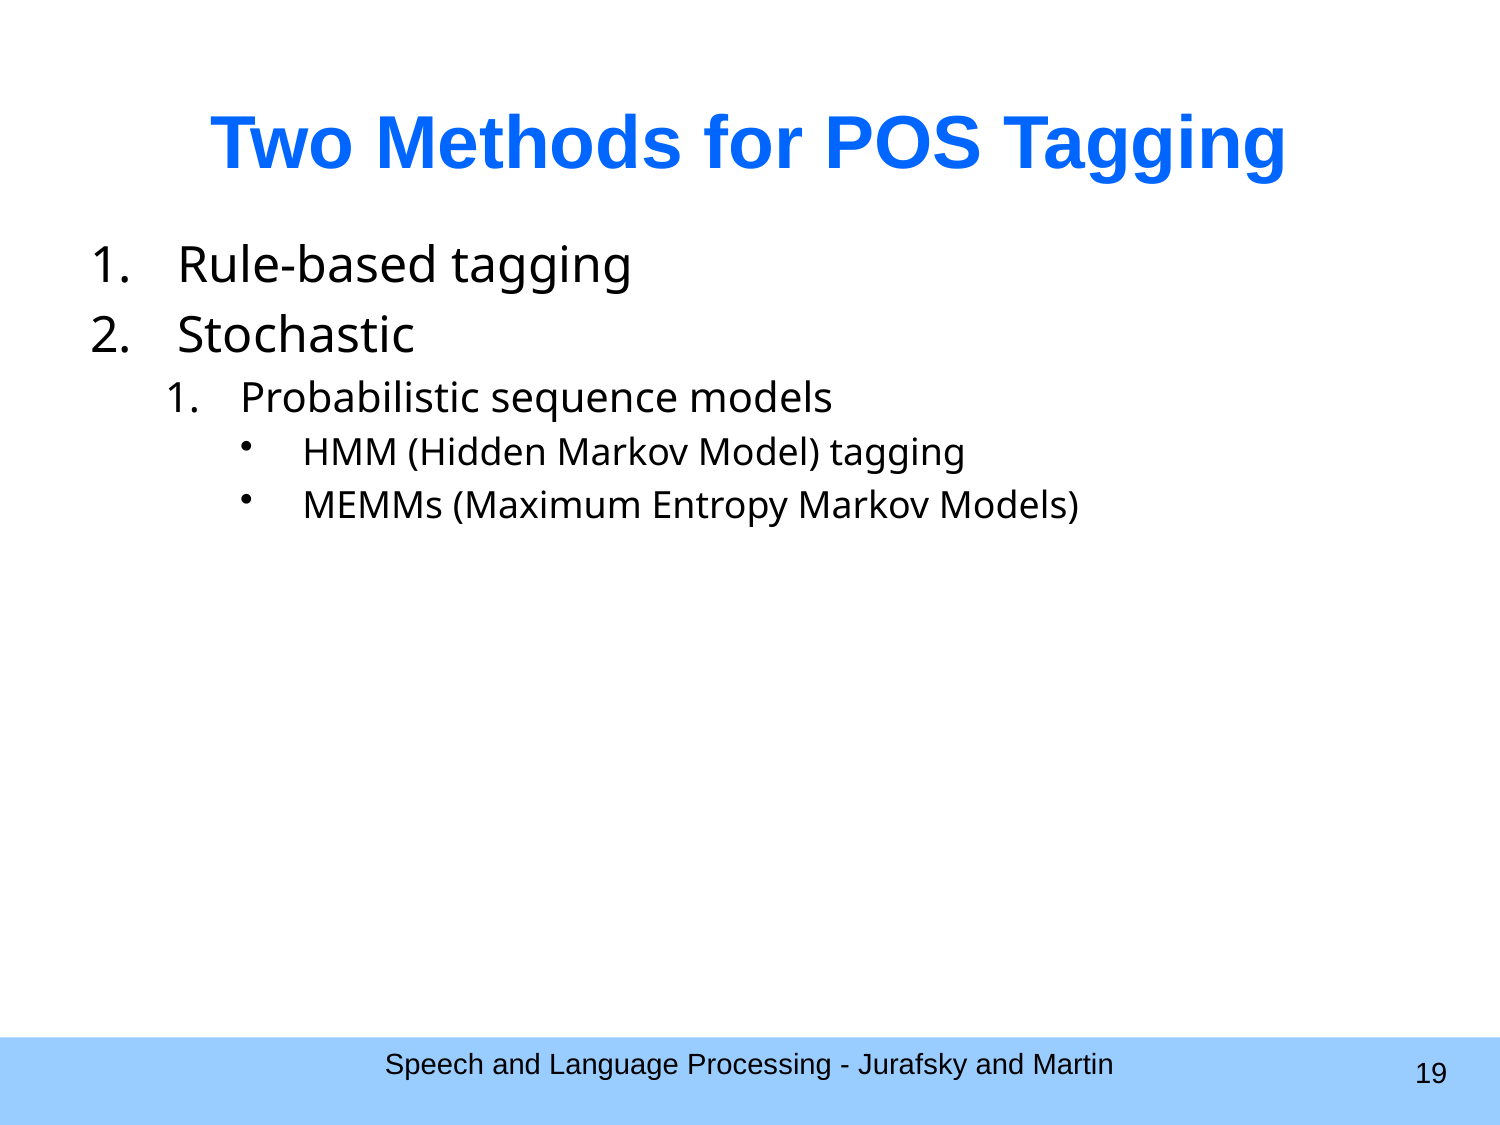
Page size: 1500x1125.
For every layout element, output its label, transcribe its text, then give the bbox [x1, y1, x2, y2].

slide_number 19 [1112, 1046, 1463, 1125]
list Rule-based tagging Stochastic Probabilistic sequence models HMM (Hidden Markov Model) tagging MEMMs (Maximum Entropy Markov Models) [75, 224, 1425, 968]
footer Speech and Language Processing - Jurafsky and Martin [0, 1037, 1500, 1125]
title Two Methods for POS Tagging [75, 45, 1425, 224]
